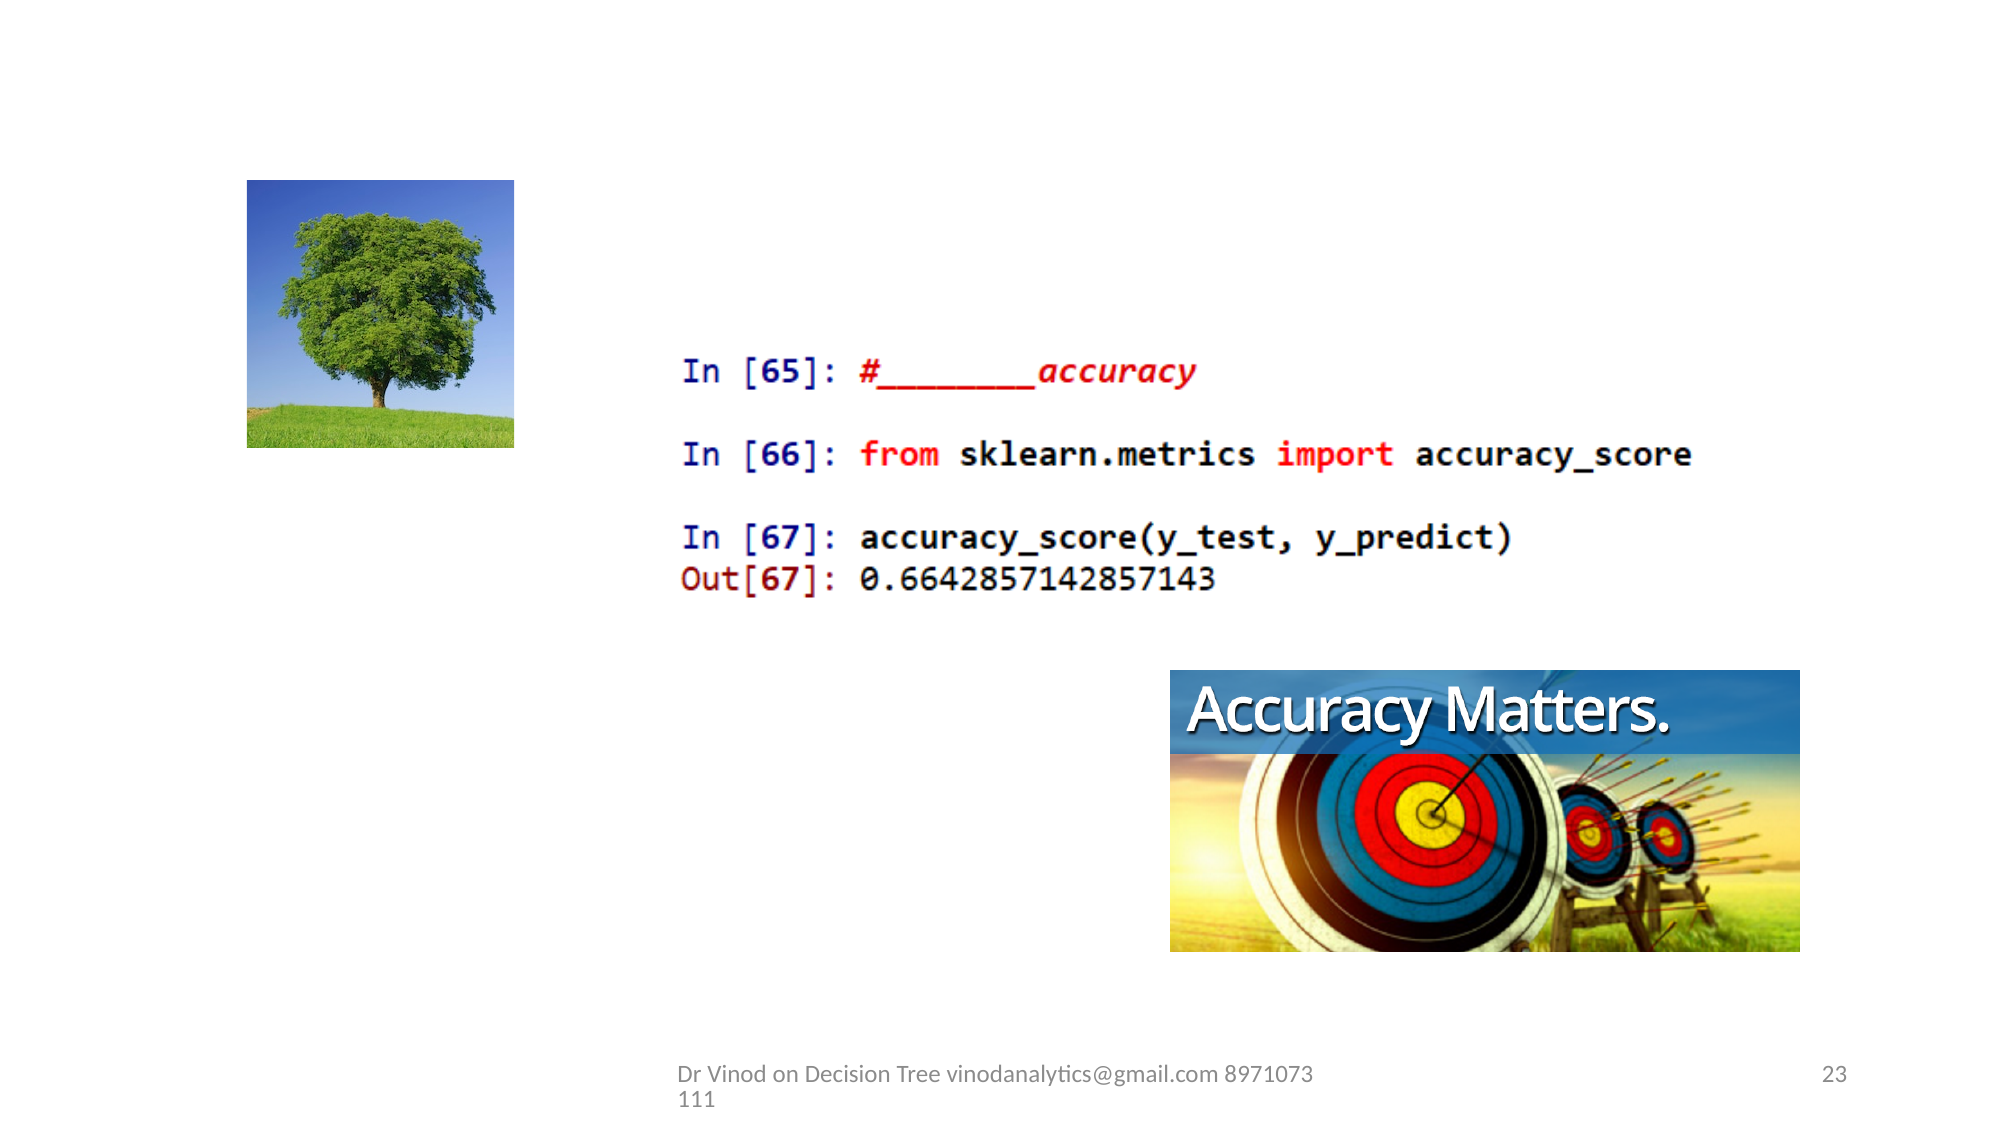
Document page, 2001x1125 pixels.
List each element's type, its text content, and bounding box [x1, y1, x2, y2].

picture [246, 180, 515, 448]
slide_number 23 [1412, 1042, 1863, 1103]
footer Dr Vinod on Decision Tree vinodanalytics@gmail.com 8971073111 [662, 1042, 1338, 1103]
picture [1170, 670, 1800, 952]
picture [678, 343, 1720, 625]
